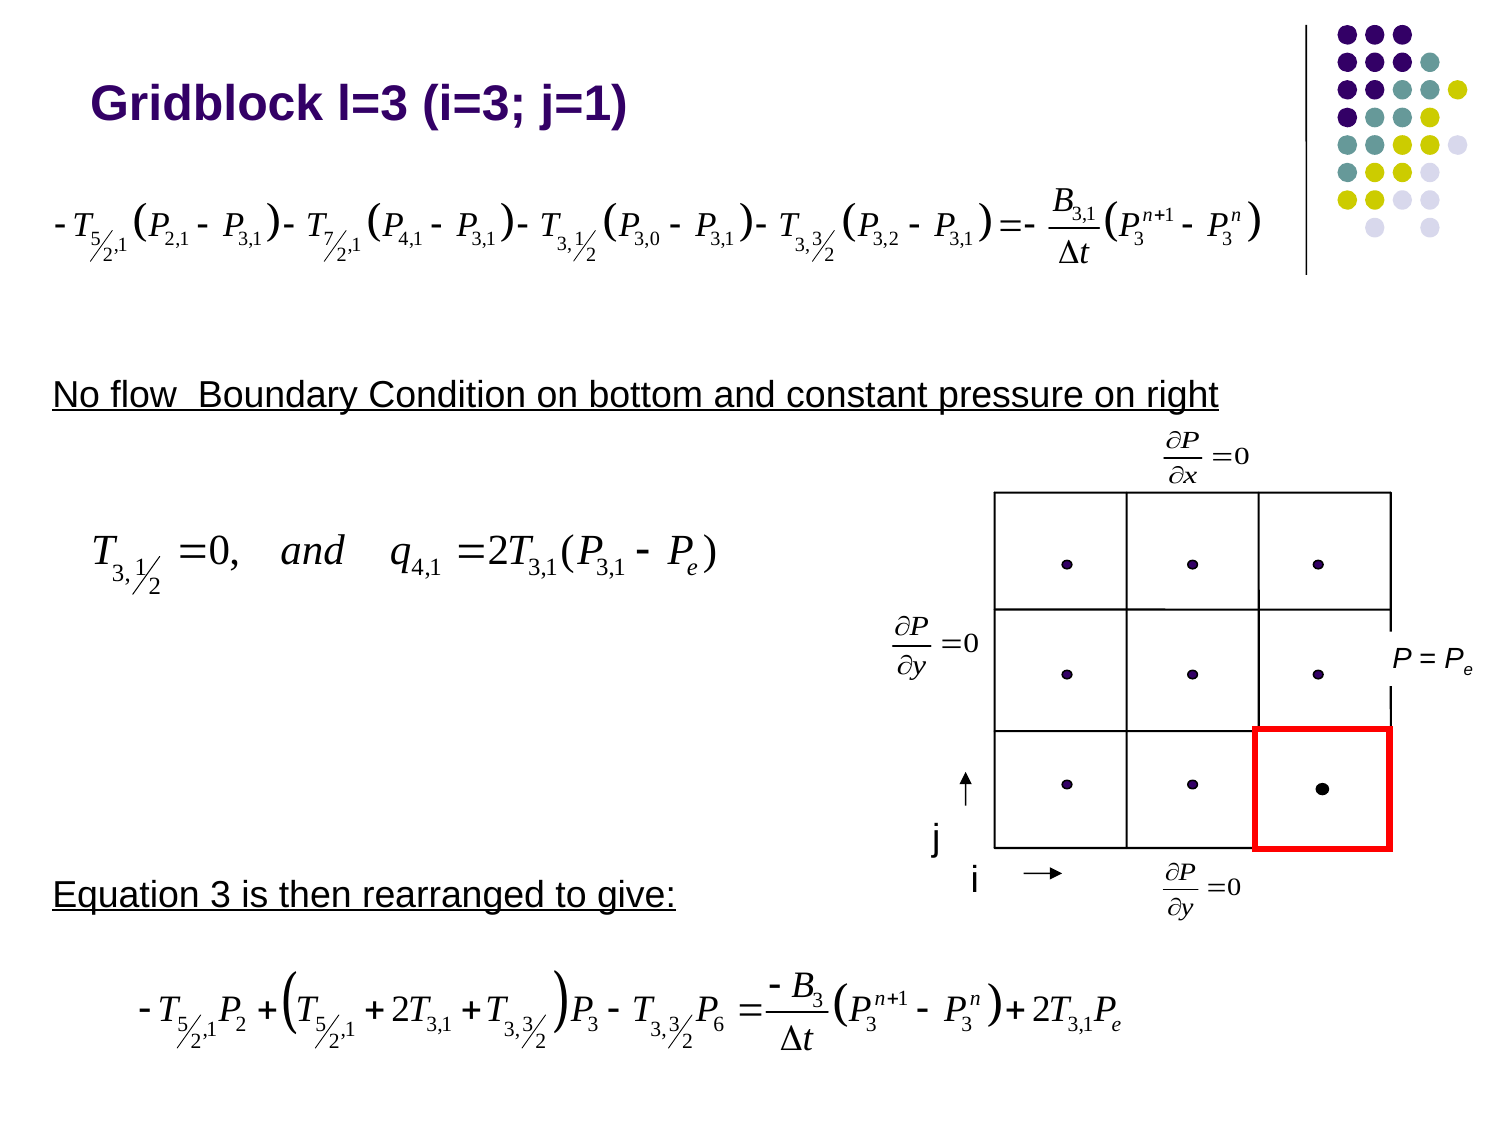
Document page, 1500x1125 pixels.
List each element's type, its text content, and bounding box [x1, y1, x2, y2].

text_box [887, 424, 1500, 926]
text_box Equation 3 is then rearranged to give: [37, 862, 763, 923]
title Gridblock l=3 (i=3; j=1) [74, 19, 1313, 138]
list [87, 521, 726, 604]
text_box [132, 962, 1128, 1060]
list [48, 178, 1264, 272]
text_box No flow Boundary Condition on bottom and constant pressure on right [37, 362, 1250, 423]
